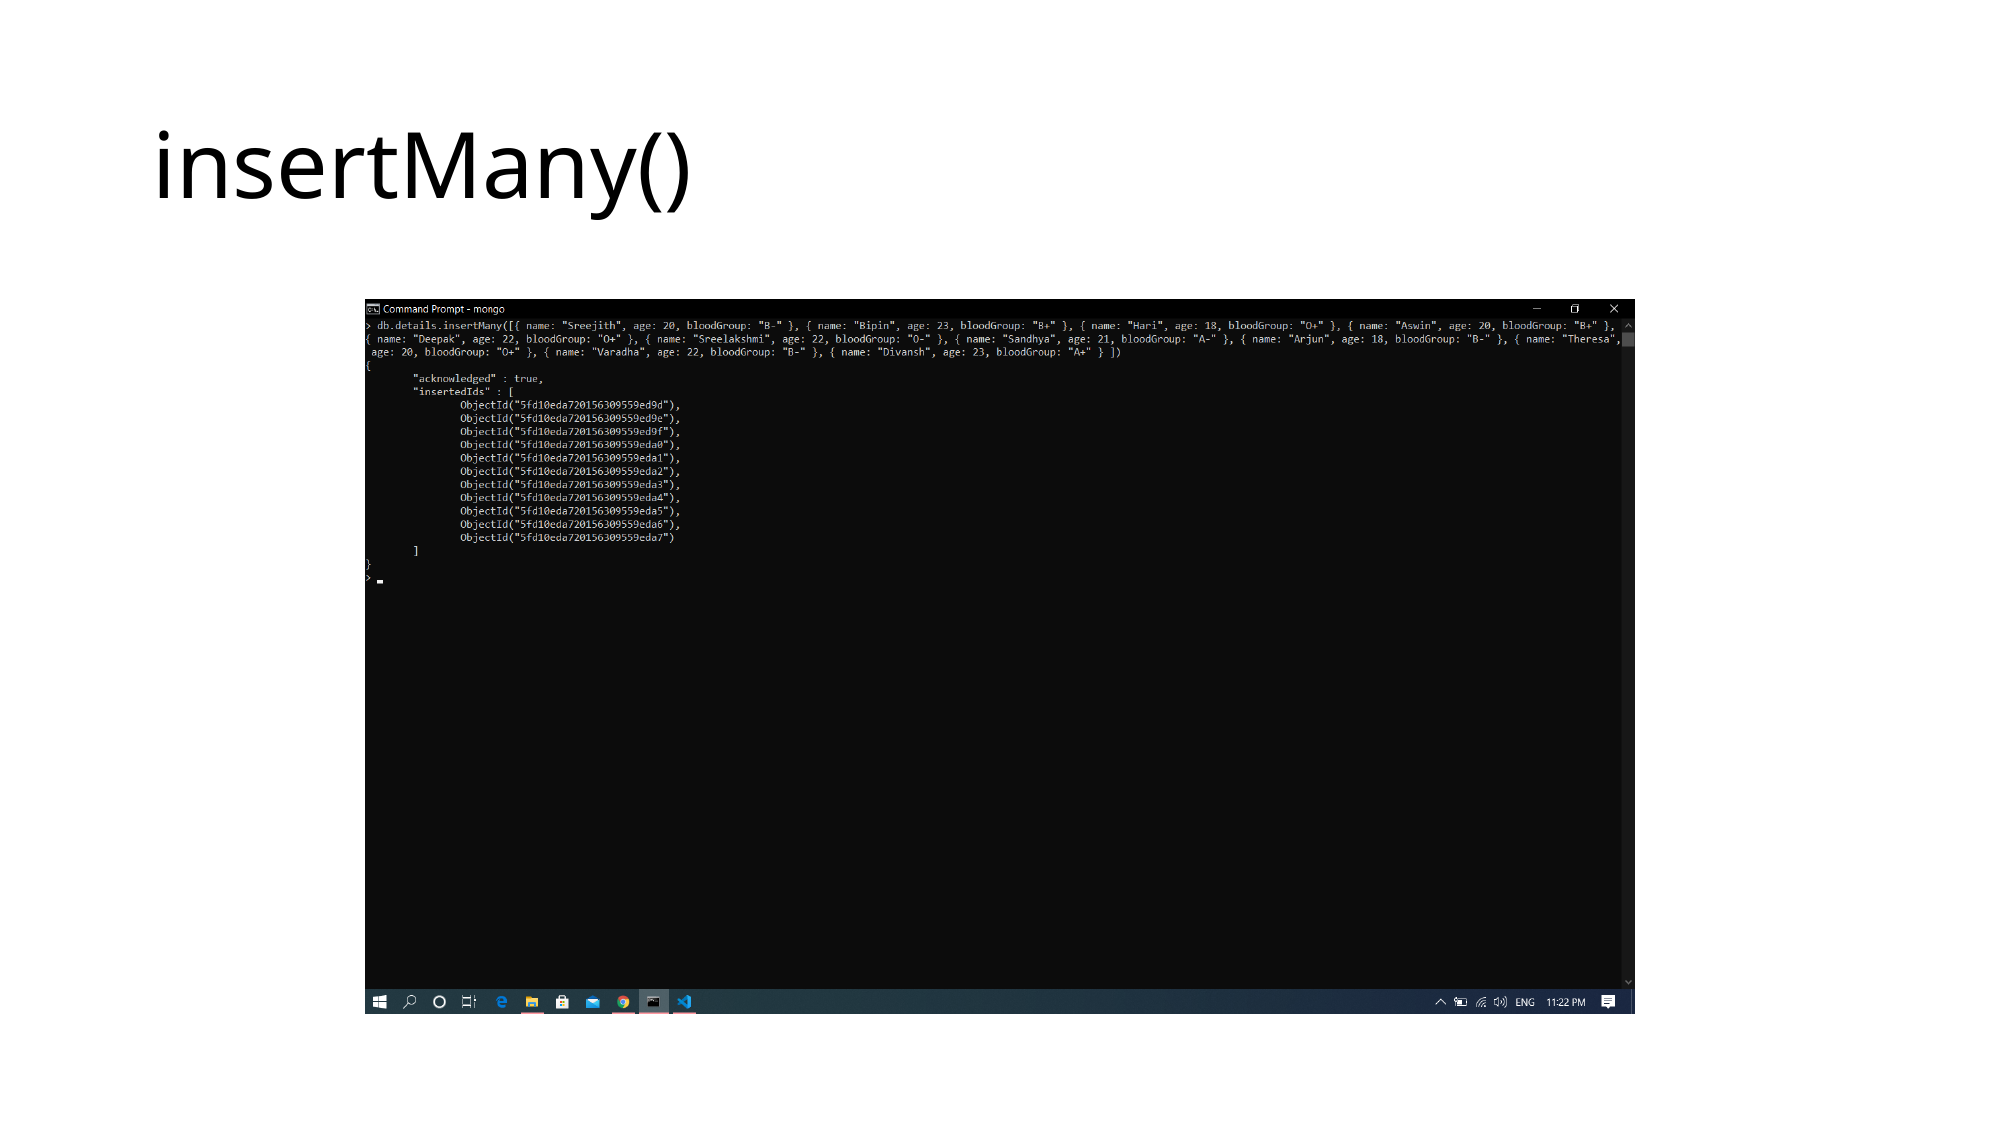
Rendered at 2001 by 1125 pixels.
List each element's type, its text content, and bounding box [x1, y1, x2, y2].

title insertMany() [137, 59, 1863, 278]
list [365, 299, 1635, 1014]
